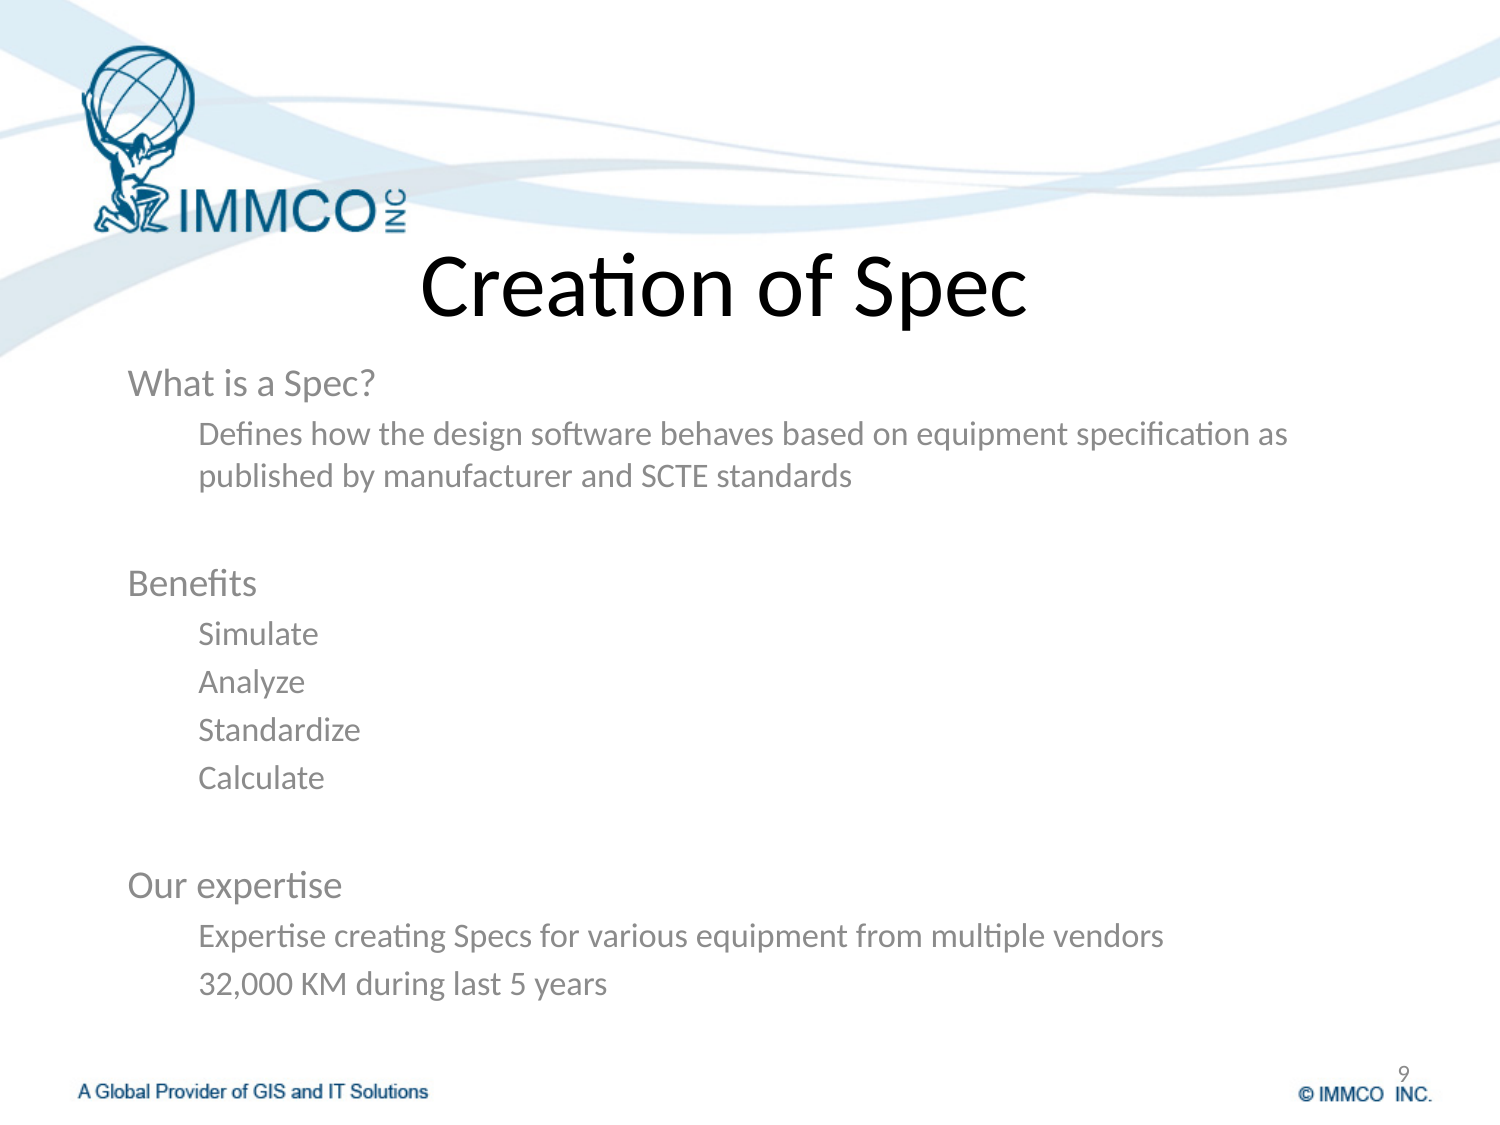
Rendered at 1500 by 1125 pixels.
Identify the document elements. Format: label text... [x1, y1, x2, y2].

slide_number 9 [1074, 1042, 1425, 1103]
picture [0, 0, 1500, 1125]
subtitle What is a Spec? Defines how the design software behaves based on equipment specification as published by manufacturer and SCTE standards Benefits Simulate Analyze Standardize Calculate Our expertise Expertise creating Specs for various equipment from multiple vendors 32,000 KM during last 5 years [112, 350, 1400, 1013]
title Creation of Spec [87, 158, 1363, 400]
